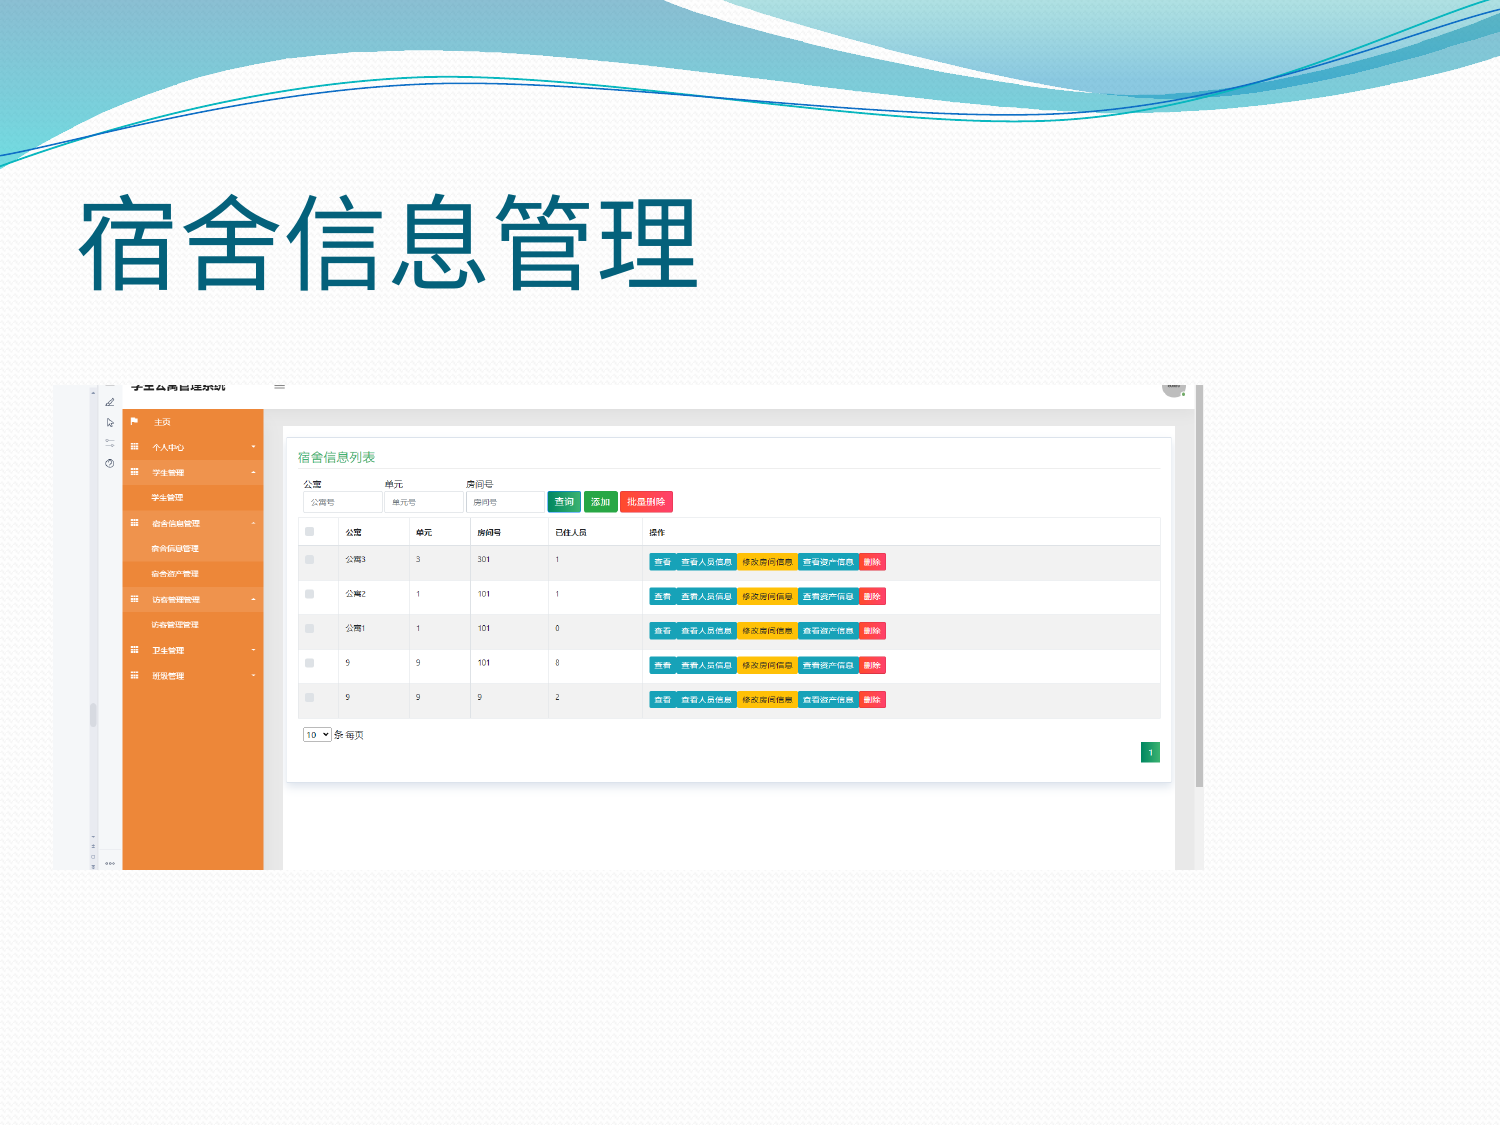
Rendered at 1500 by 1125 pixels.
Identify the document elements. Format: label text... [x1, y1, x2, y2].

picture [52, 385, 1204, 870]
title 宿舍信息管理 [75, 115, 1425, 303]
